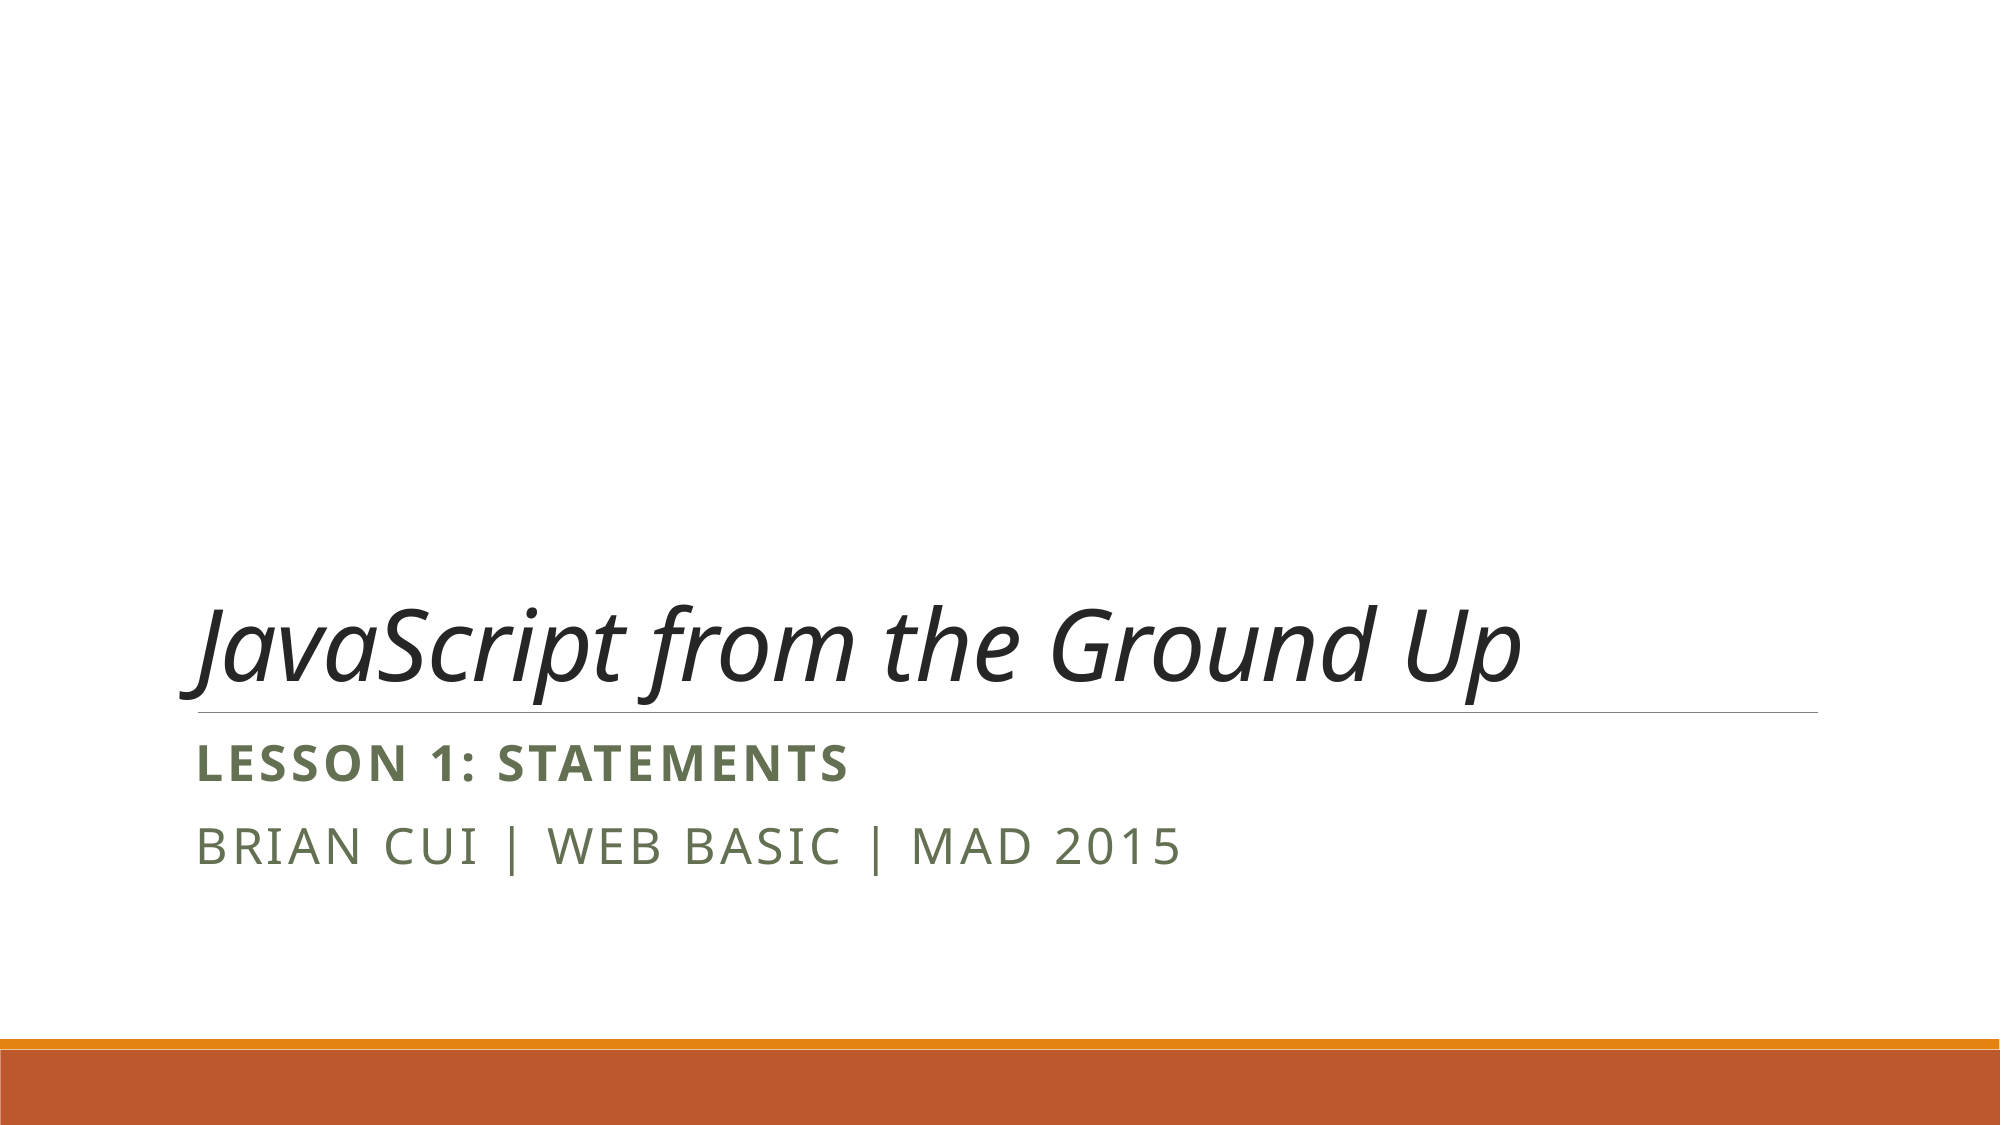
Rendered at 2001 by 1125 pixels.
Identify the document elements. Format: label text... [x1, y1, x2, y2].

title JavaScript from the Ground Up [180, 124, 1830, 710]
subtitle Lesson 1: Statements Brian Cui | Web Basic | MAD 2015 [180, 730, 1831, 919]
